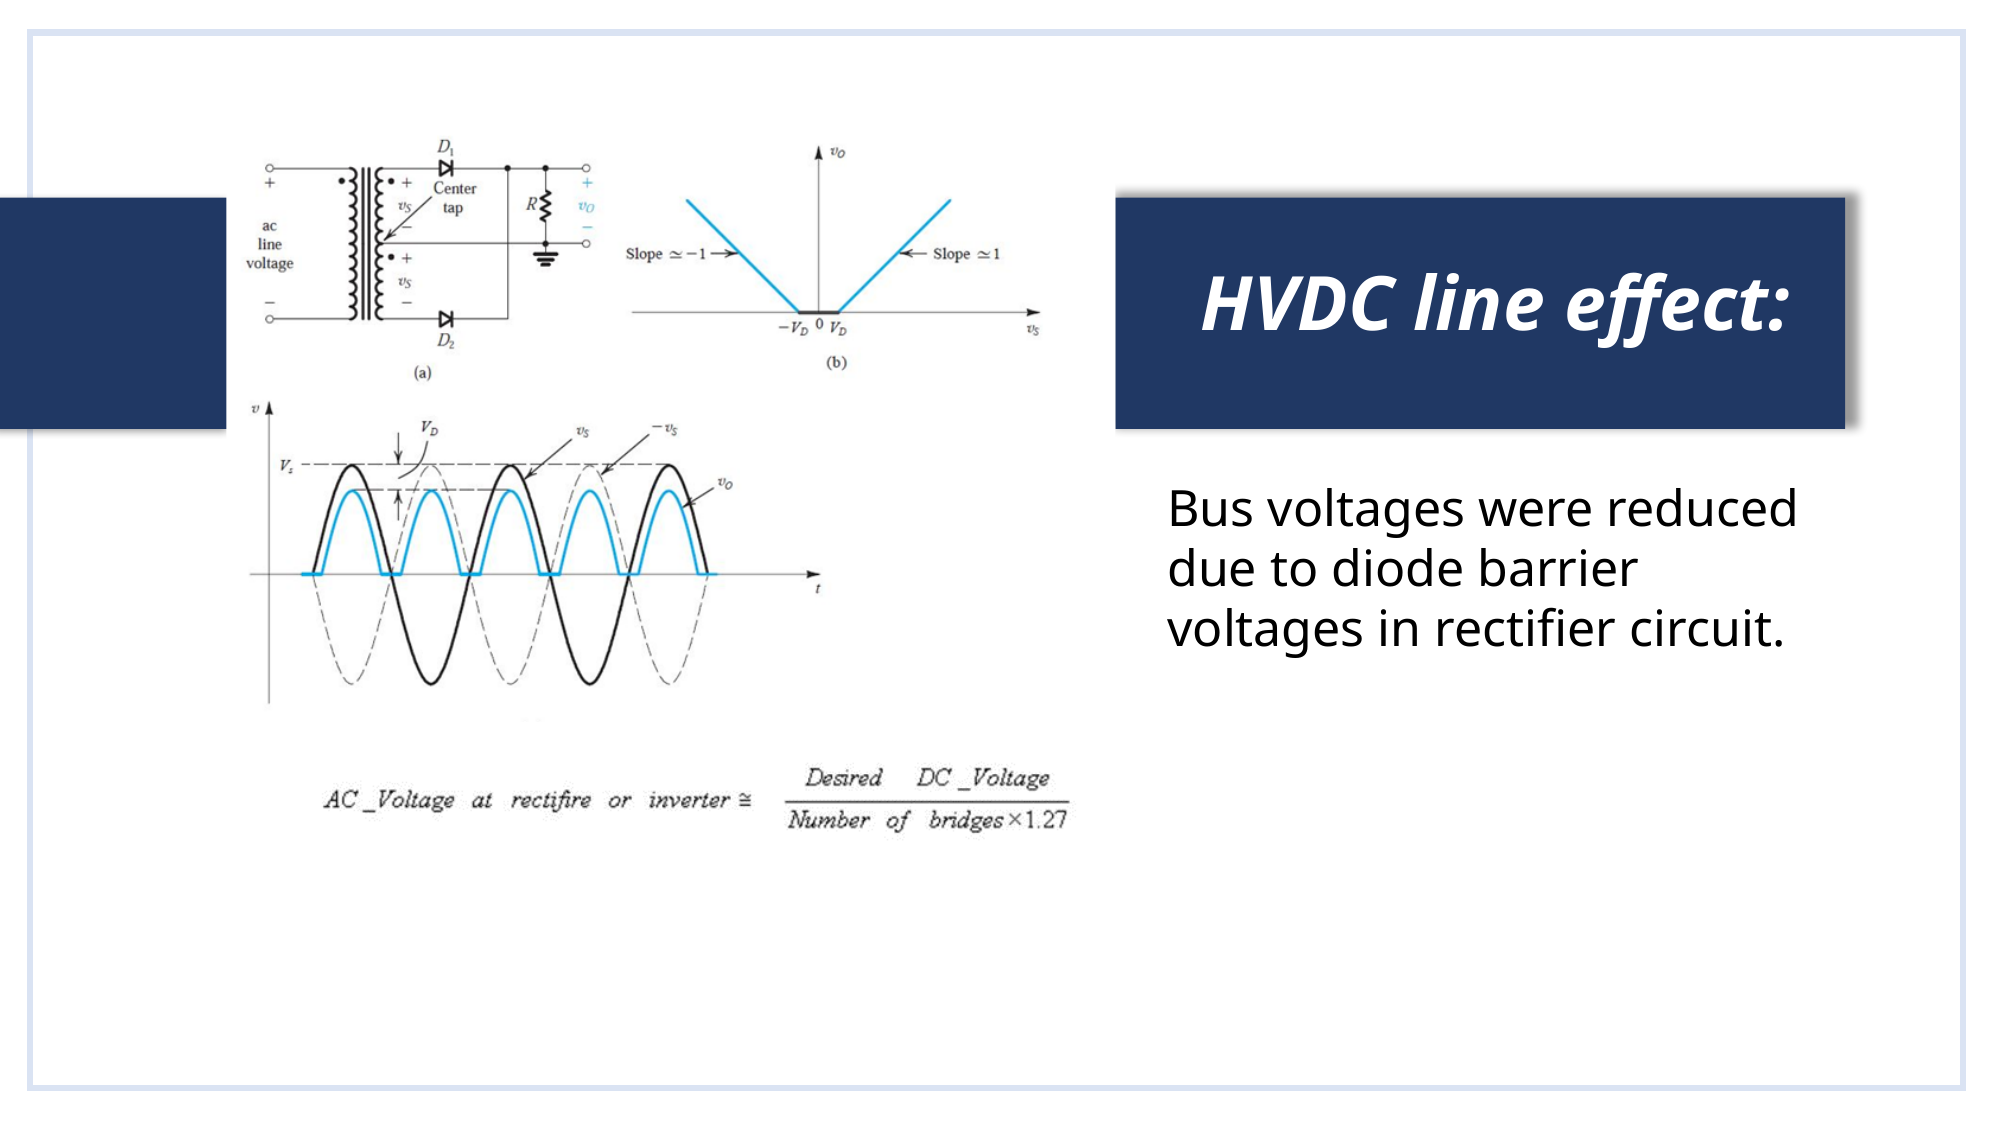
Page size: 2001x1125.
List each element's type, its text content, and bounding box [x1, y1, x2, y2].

title HVDC line effect: [1150, 28, 1810, 367]
picture [226, 121, 1116, 722]
text_box [1116, 197, 1846, 429]
text_box [0, 197, 226, 429]
subtitle Bus voltages were reduced due to diode barrier voltages in rectifier circuit. [1147, 455, 1871, 665]
picture [232, 731, 1184, 866]
text_box [29, 32, 1964, 1089]
